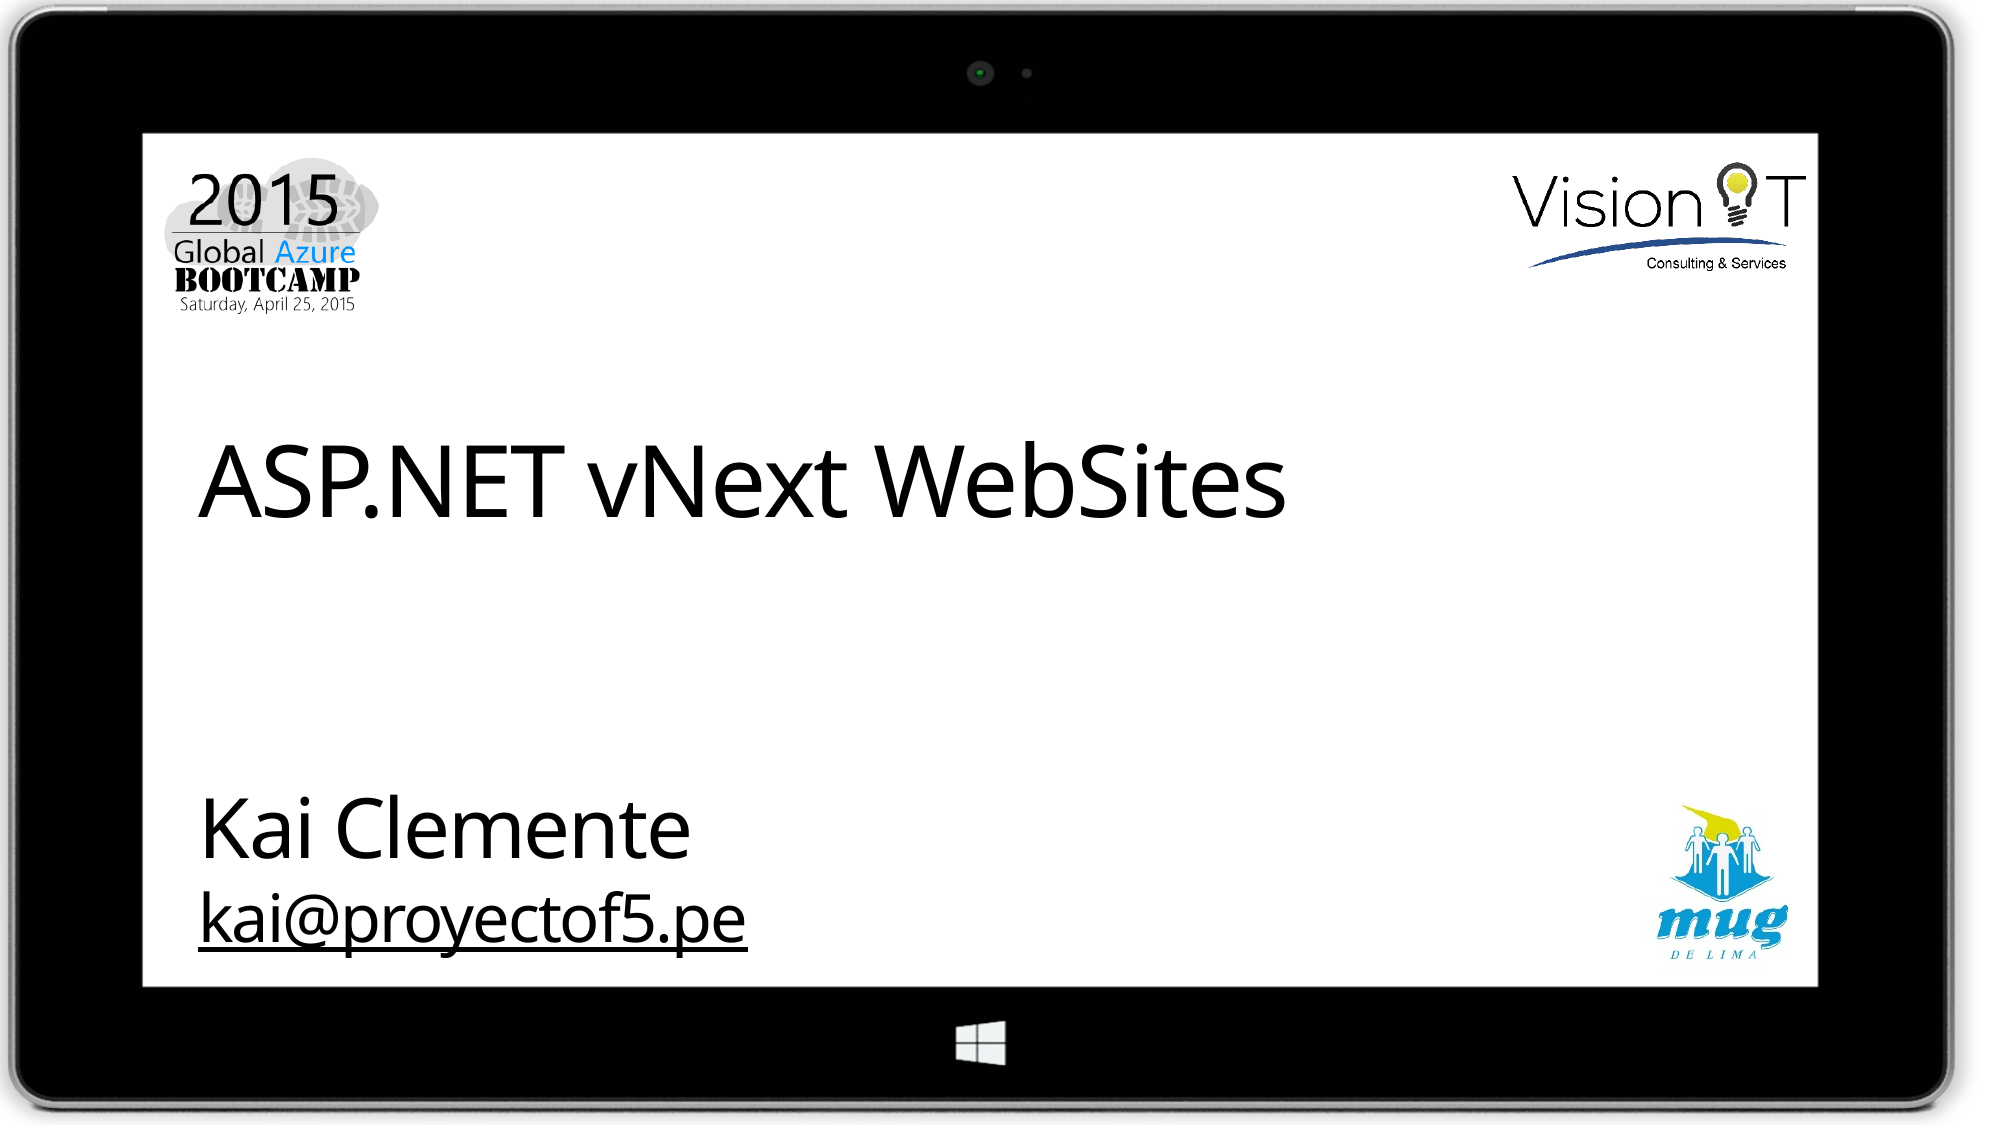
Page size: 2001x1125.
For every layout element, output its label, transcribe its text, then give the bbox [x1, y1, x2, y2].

title ASP.NET vNext WebSites [198, 431, 1751, 628]
text_box Kai Clemente kai@proyectof5.pe [198, 786, 1751, 984]
picture [0, 0, 2000, 1125]
